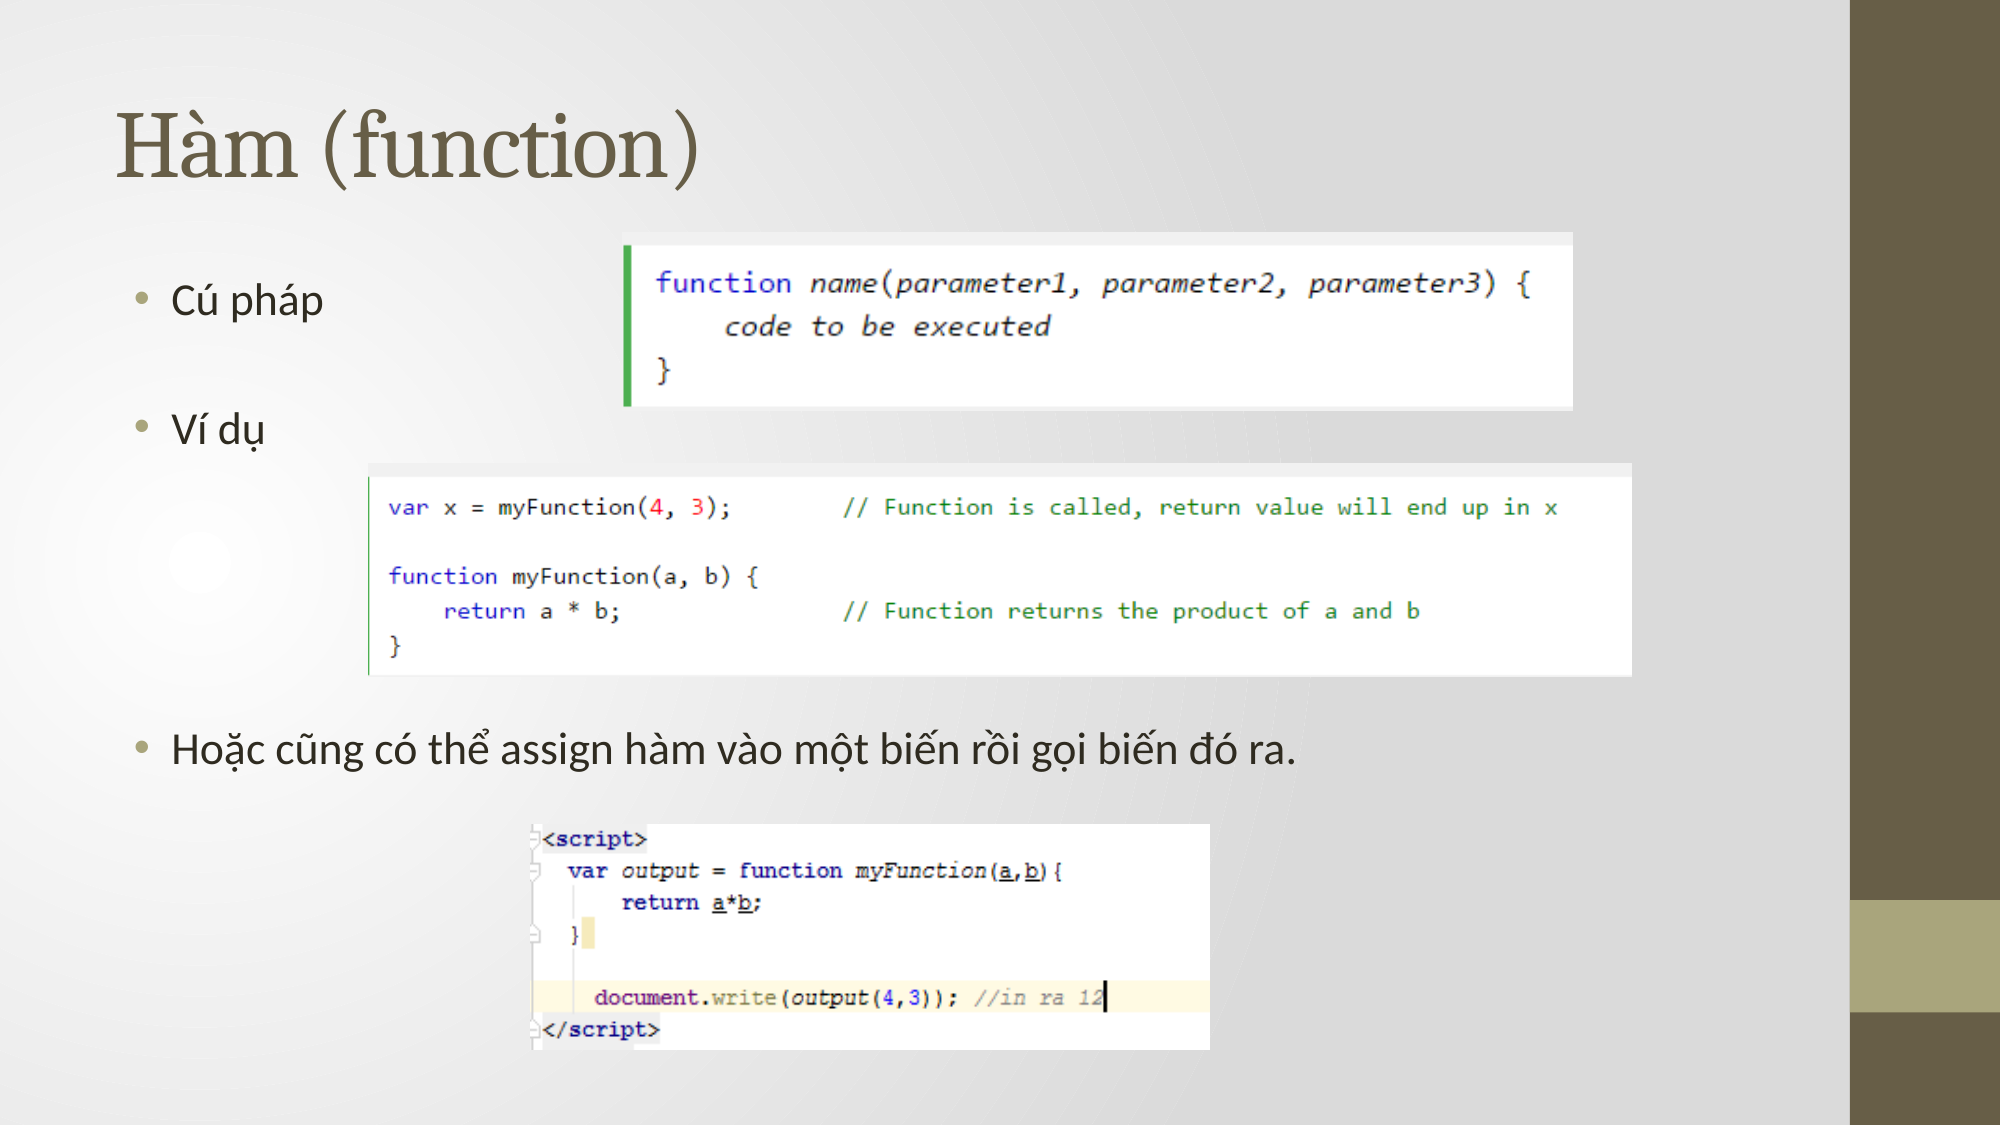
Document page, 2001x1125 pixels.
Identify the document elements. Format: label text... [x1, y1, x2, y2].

title Hàm (function) [99, 45, 1767, 233]
picture [368, 463, 1632, 677]
picture [622, 232, 1573, 411]
list Cú pháp Ví dụ Hoặc cũng có thể assign hàm vào một biến rồi gọi biến đó ra. [99, 262, 1767, 1050]
picture [529, 824, 1210, 1051]
